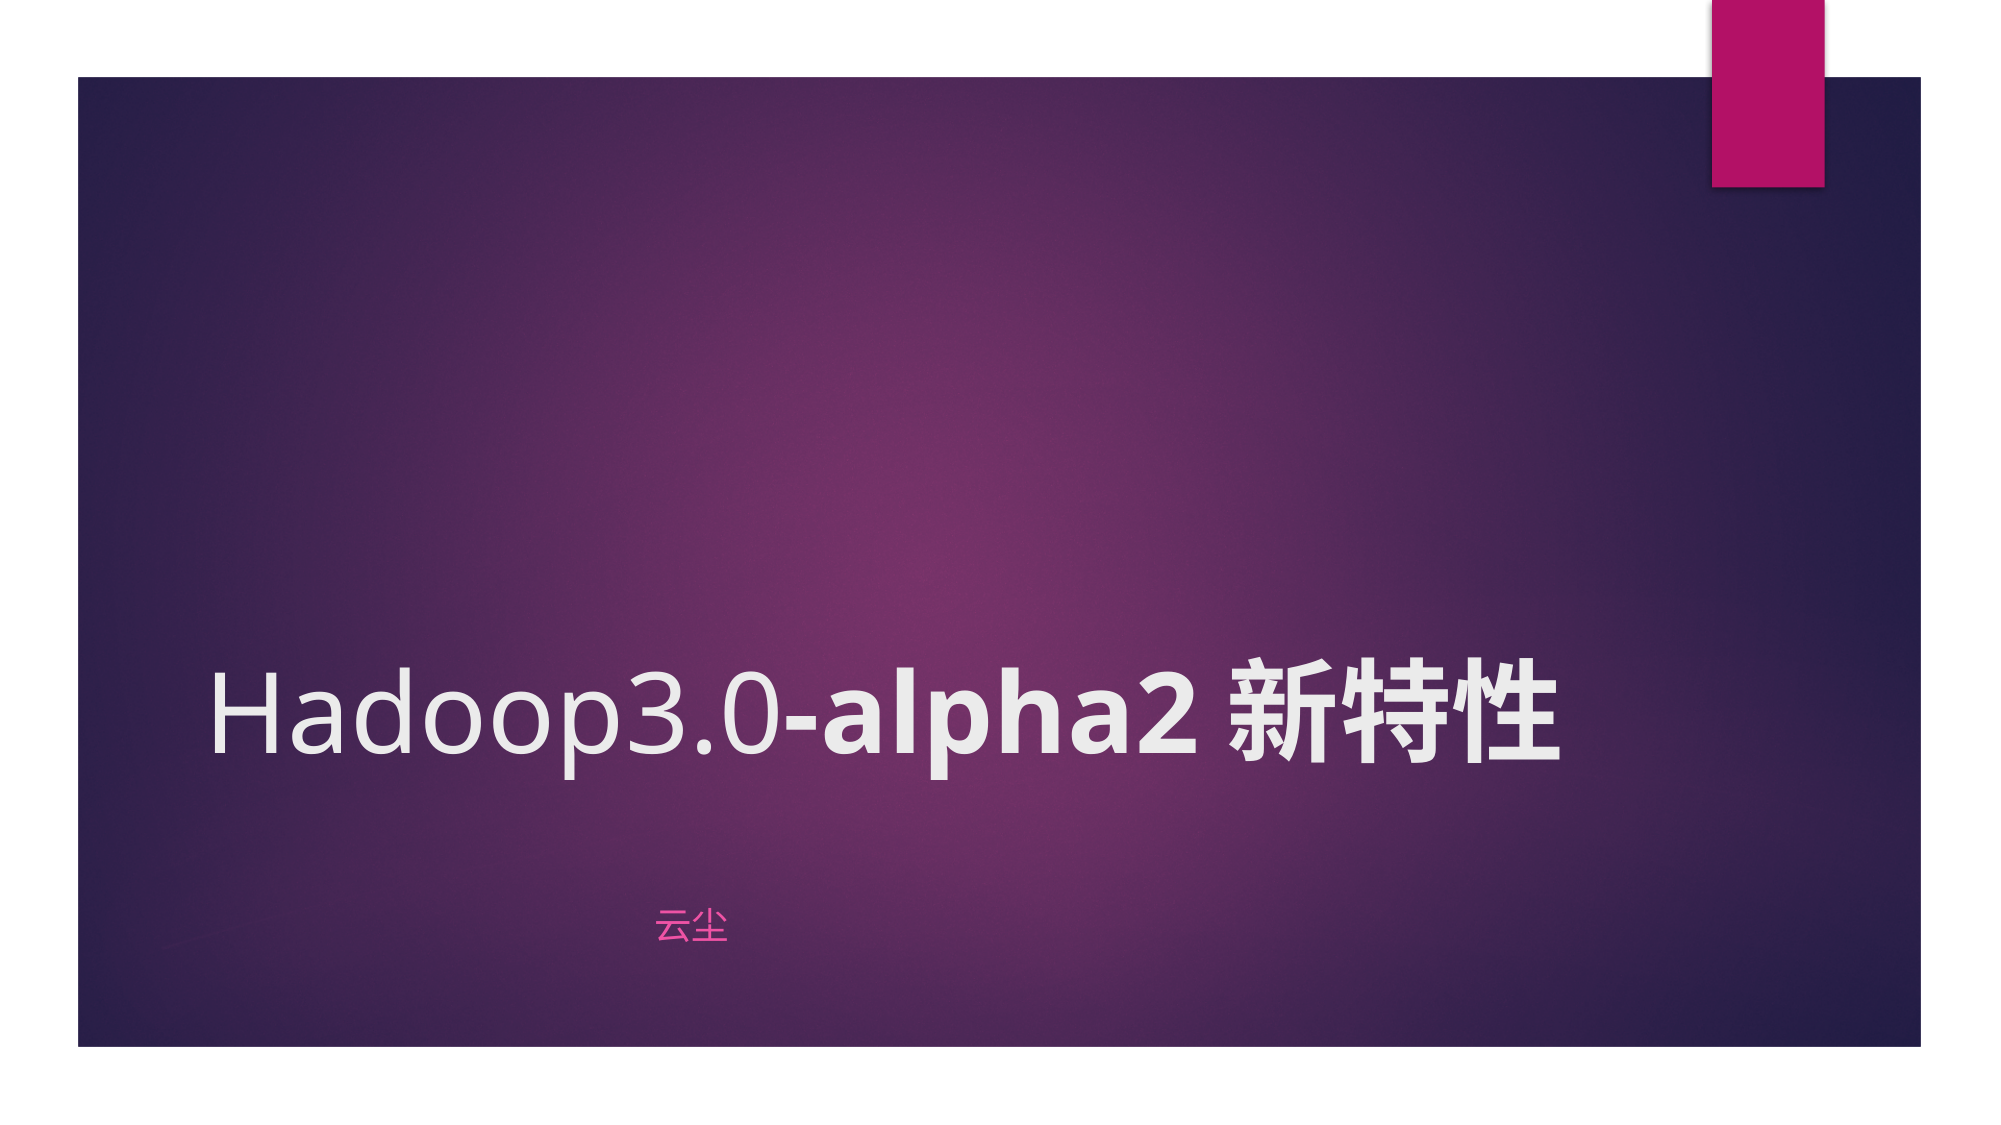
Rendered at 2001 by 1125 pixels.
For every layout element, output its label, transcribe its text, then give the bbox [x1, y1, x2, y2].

subtitle 云尘 [189, 783, 1638, 925]
title Hadoop3.0-alpha2新特性 [189, 344, 1638, 783]
